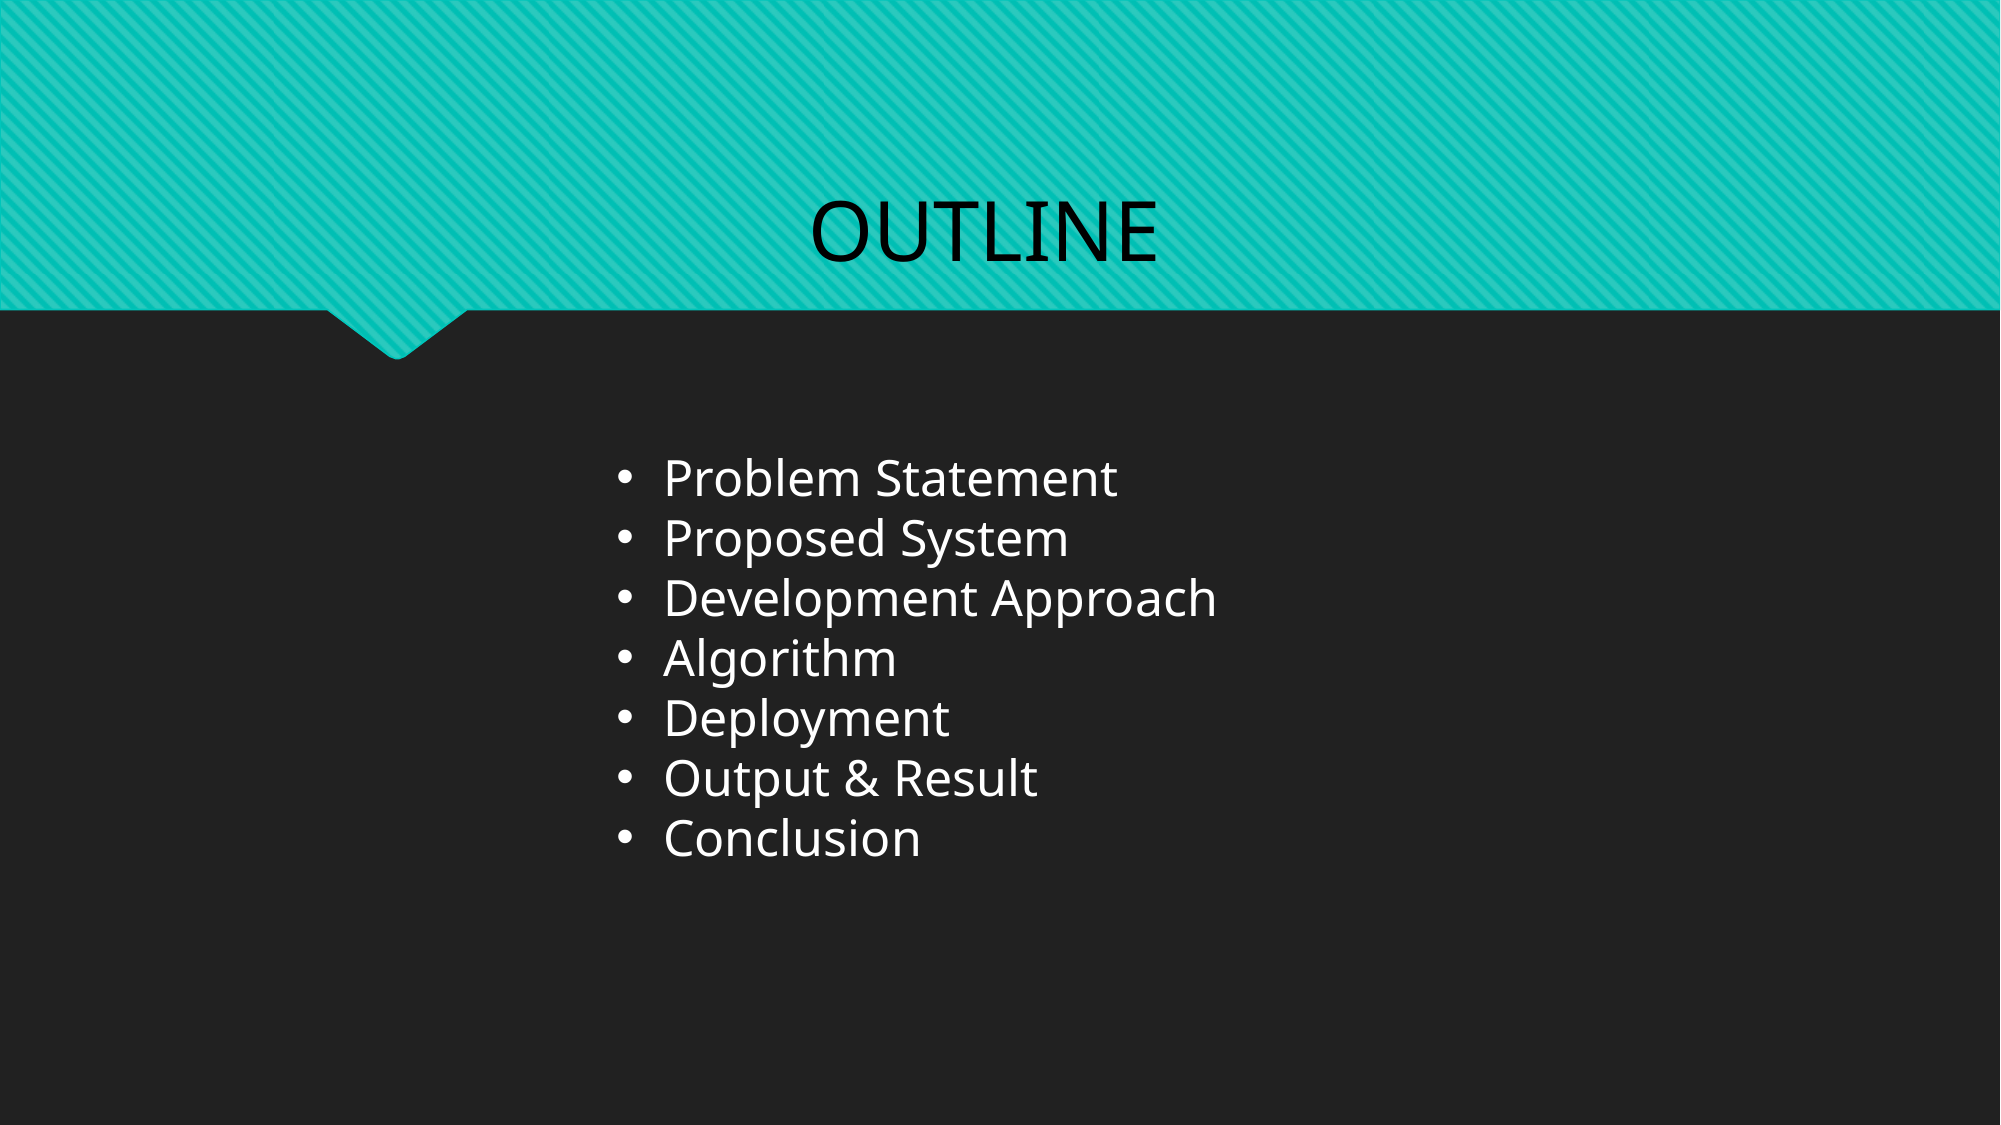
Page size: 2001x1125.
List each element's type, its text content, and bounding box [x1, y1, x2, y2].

text_box Problem Statement Proposed System Development Approach Algorithm Deployment Output & Result Conclusion [601, 439, 1399, 875]
text_box OUTLINE [793, 170, 1207, 286]
